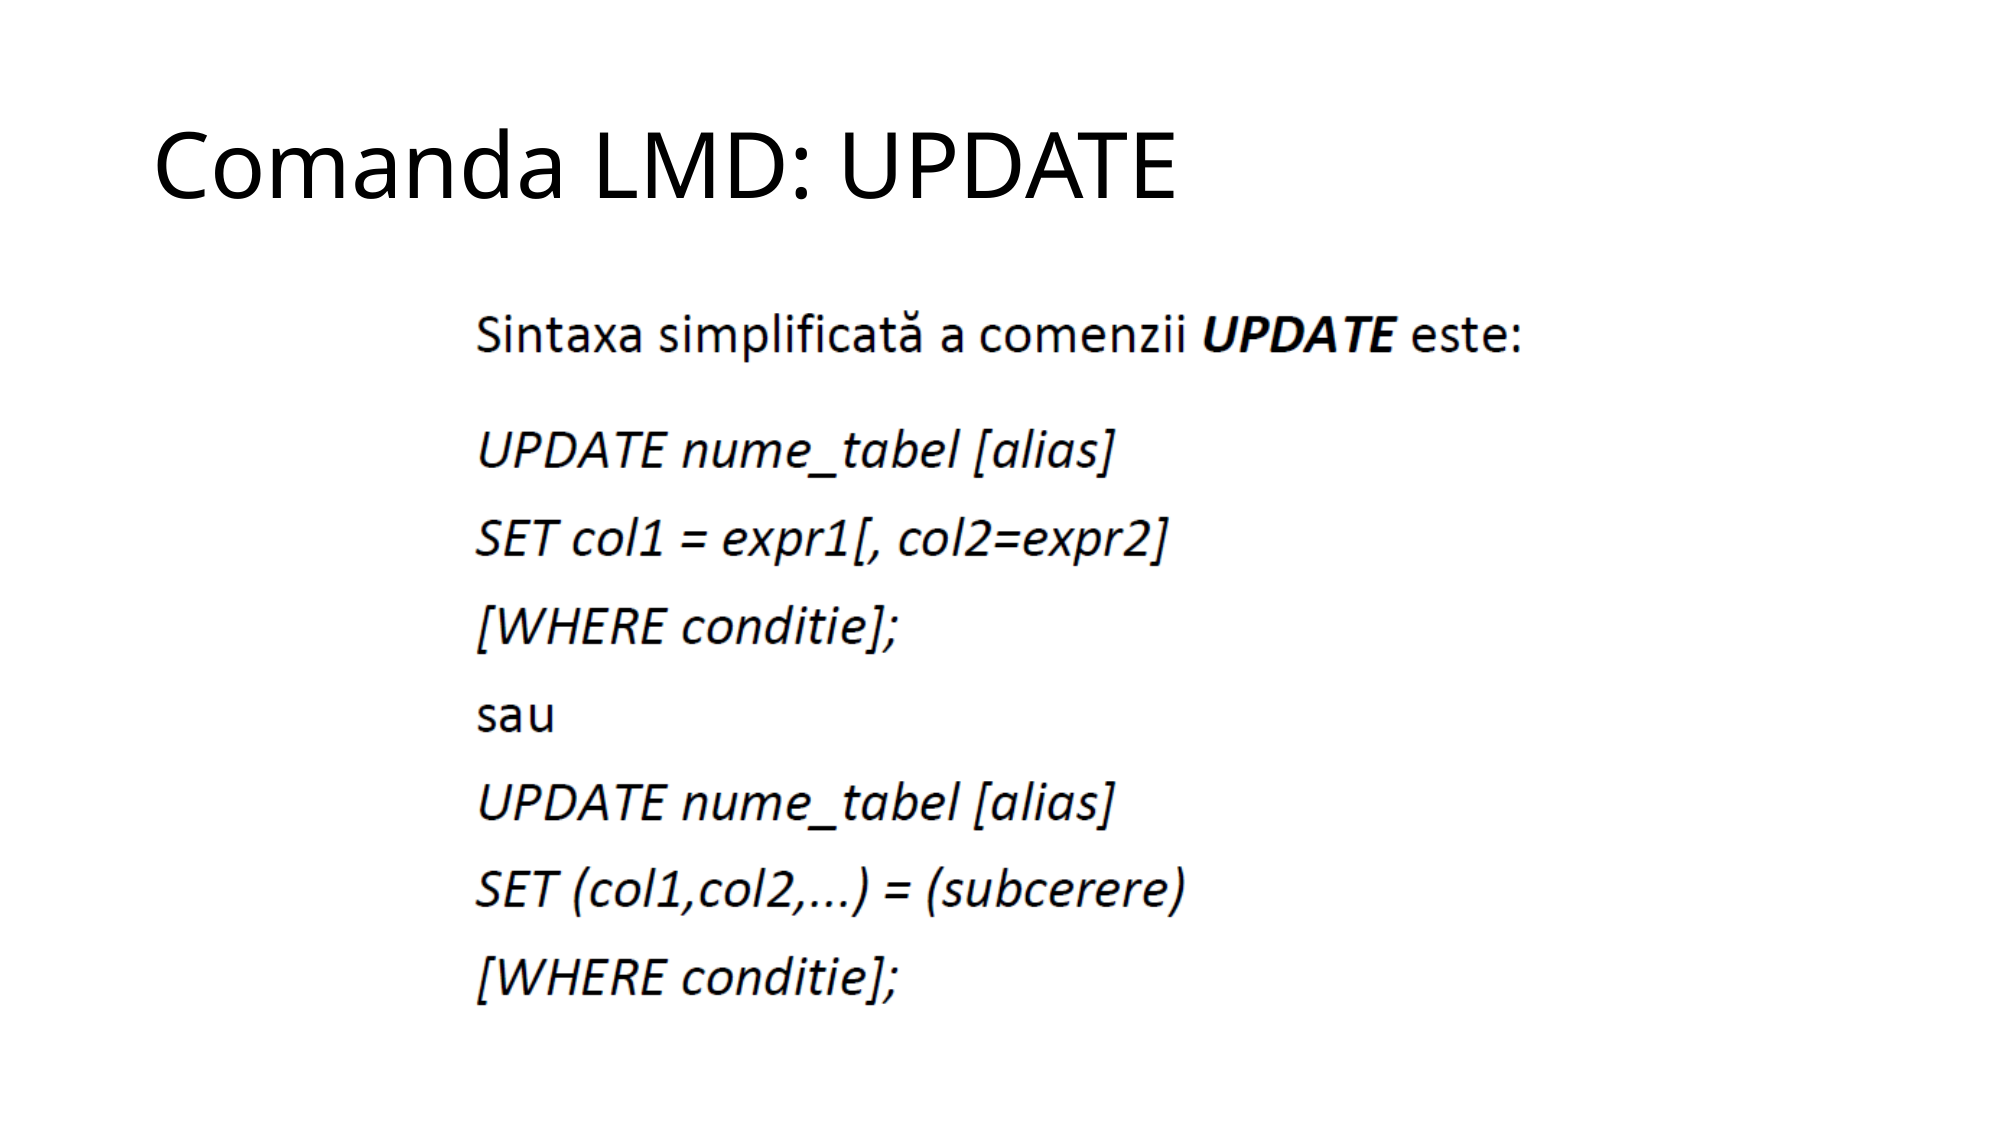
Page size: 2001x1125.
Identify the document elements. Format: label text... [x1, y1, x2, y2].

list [434, 299, 1566, 1014]
title Comanda LMD: UPDATE [137, 59, 1863, 278]
